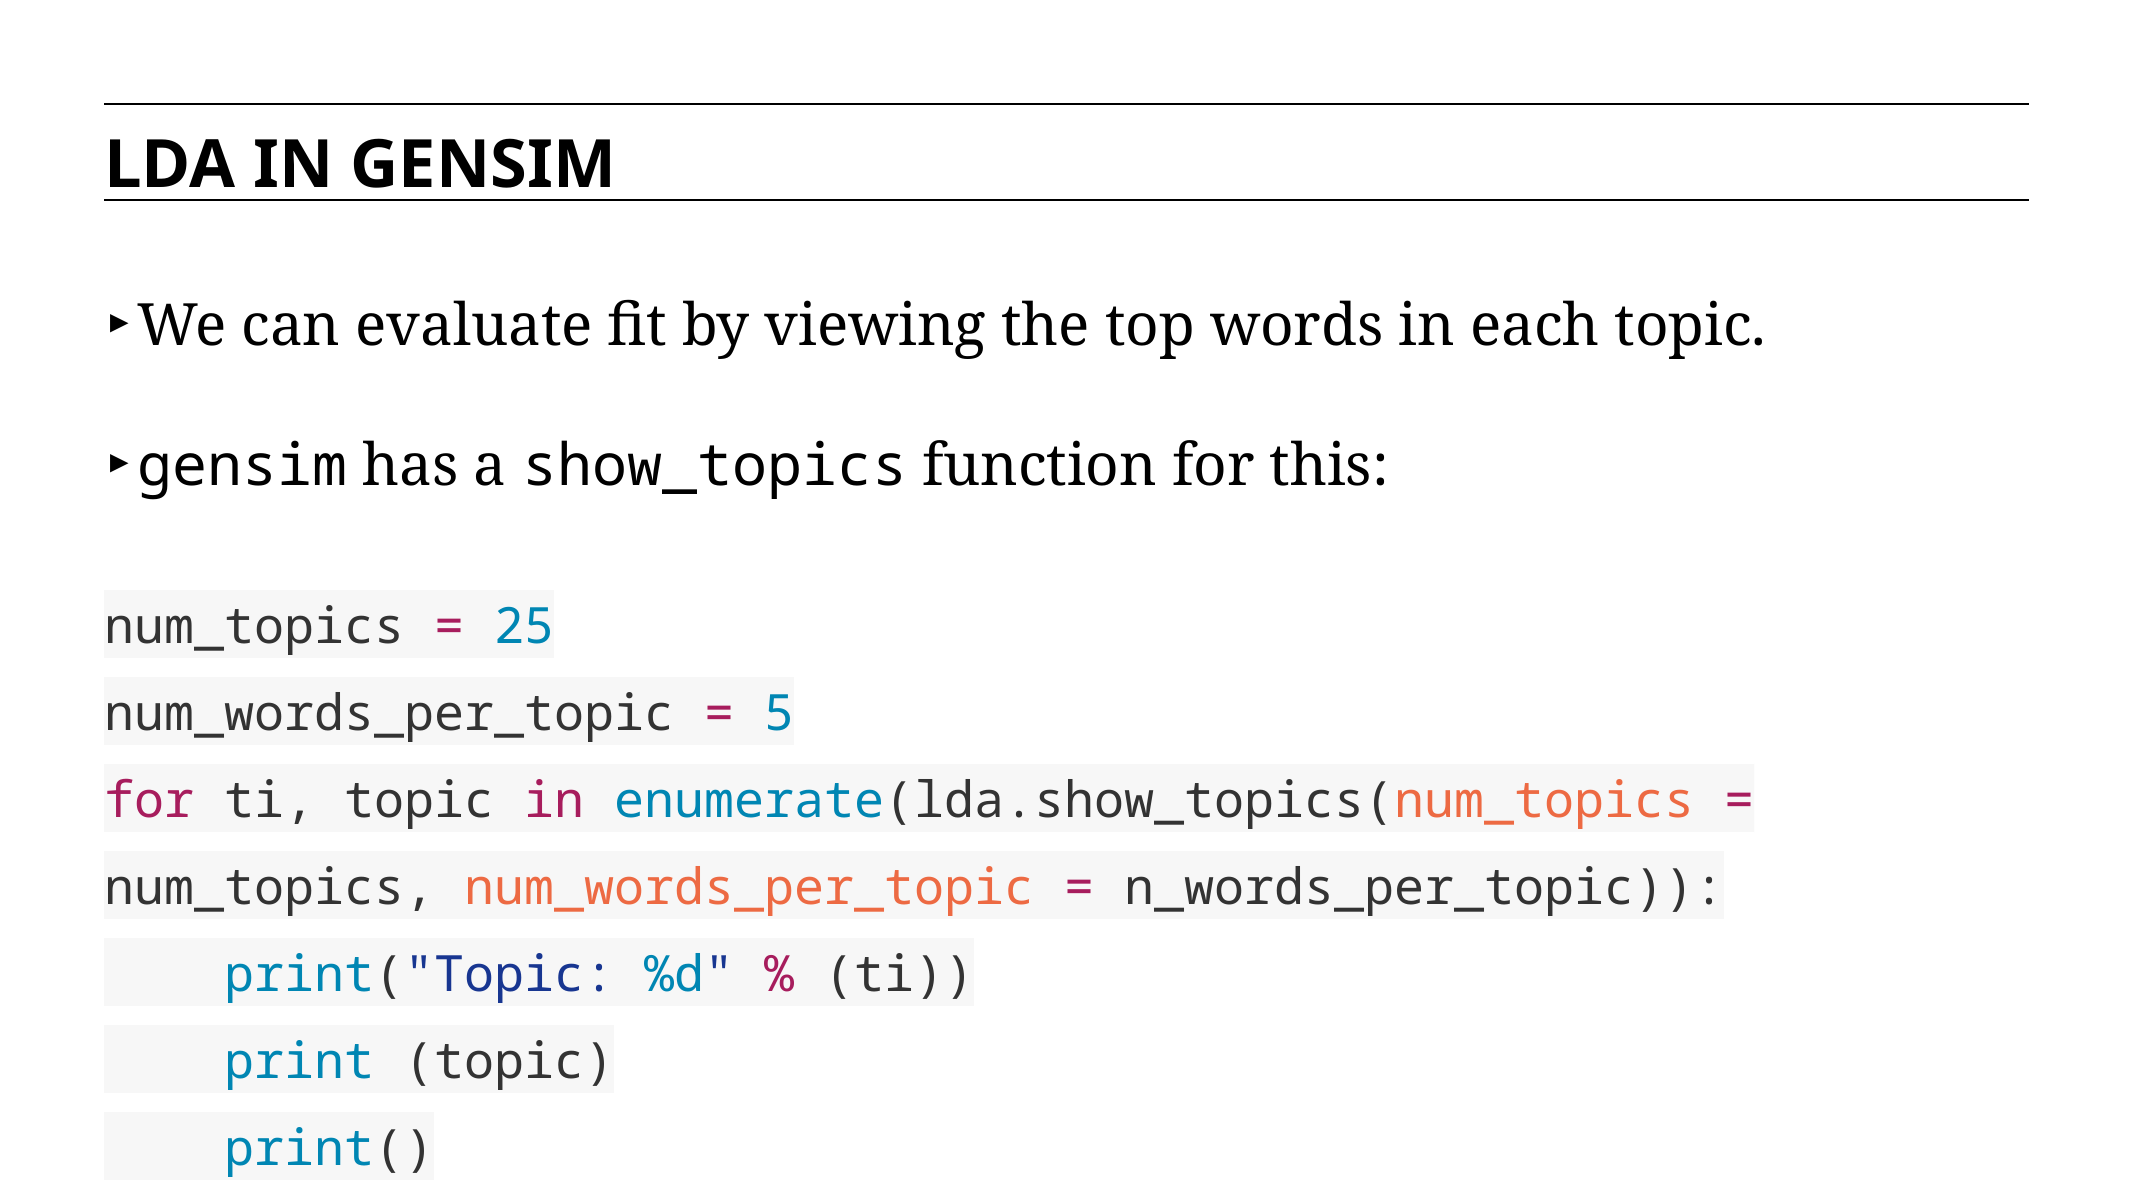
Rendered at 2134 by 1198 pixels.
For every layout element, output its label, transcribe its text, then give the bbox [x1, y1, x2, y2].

text_box LDA IN GENSIM [104, 120, 2030, 192]
list We can evaluate fit by viewing the top words in each topic. gensim has a show_topics function for this: num_topics = 25 num_words_per_topic = 5 for ti, topic in enumerate(lda.show_topics(num_topics = num_topics, num_words_per_topic = n_words_per_topic)): print("Topic: %d" % (ti)) print (topic) print() [104, 216, 2030, 842]
